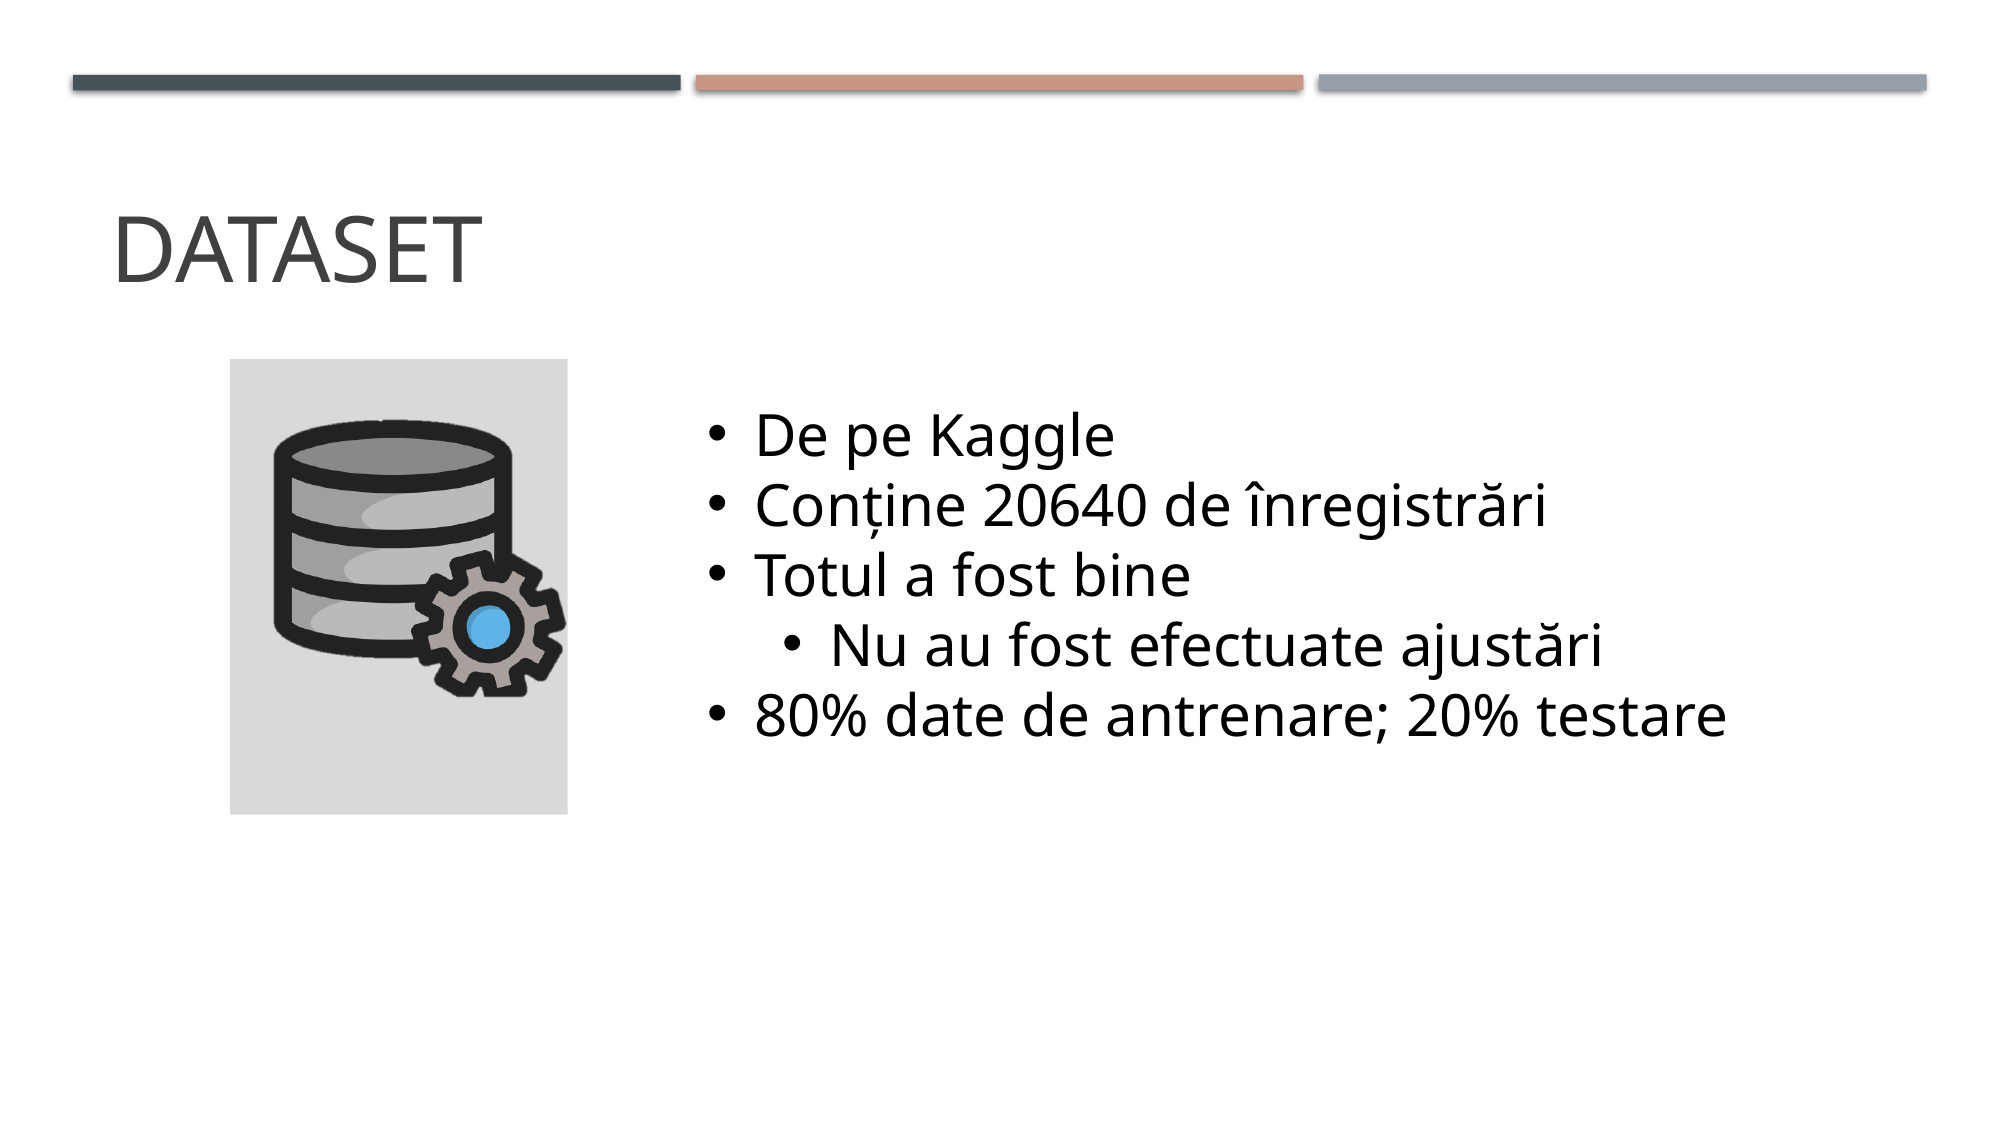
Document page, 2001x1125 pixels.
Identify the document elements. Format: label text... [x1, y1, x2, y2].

text_box De pe Kaggle Conține 20640 de înregistrări Totul a fost bine Nu au fost efectuate ajustări 80% date de antrenare; 20% testare [692, 390, 1779, 755]
title Dataset [95, 115, 1905, 311]
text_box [228, 358, 569, 816]
